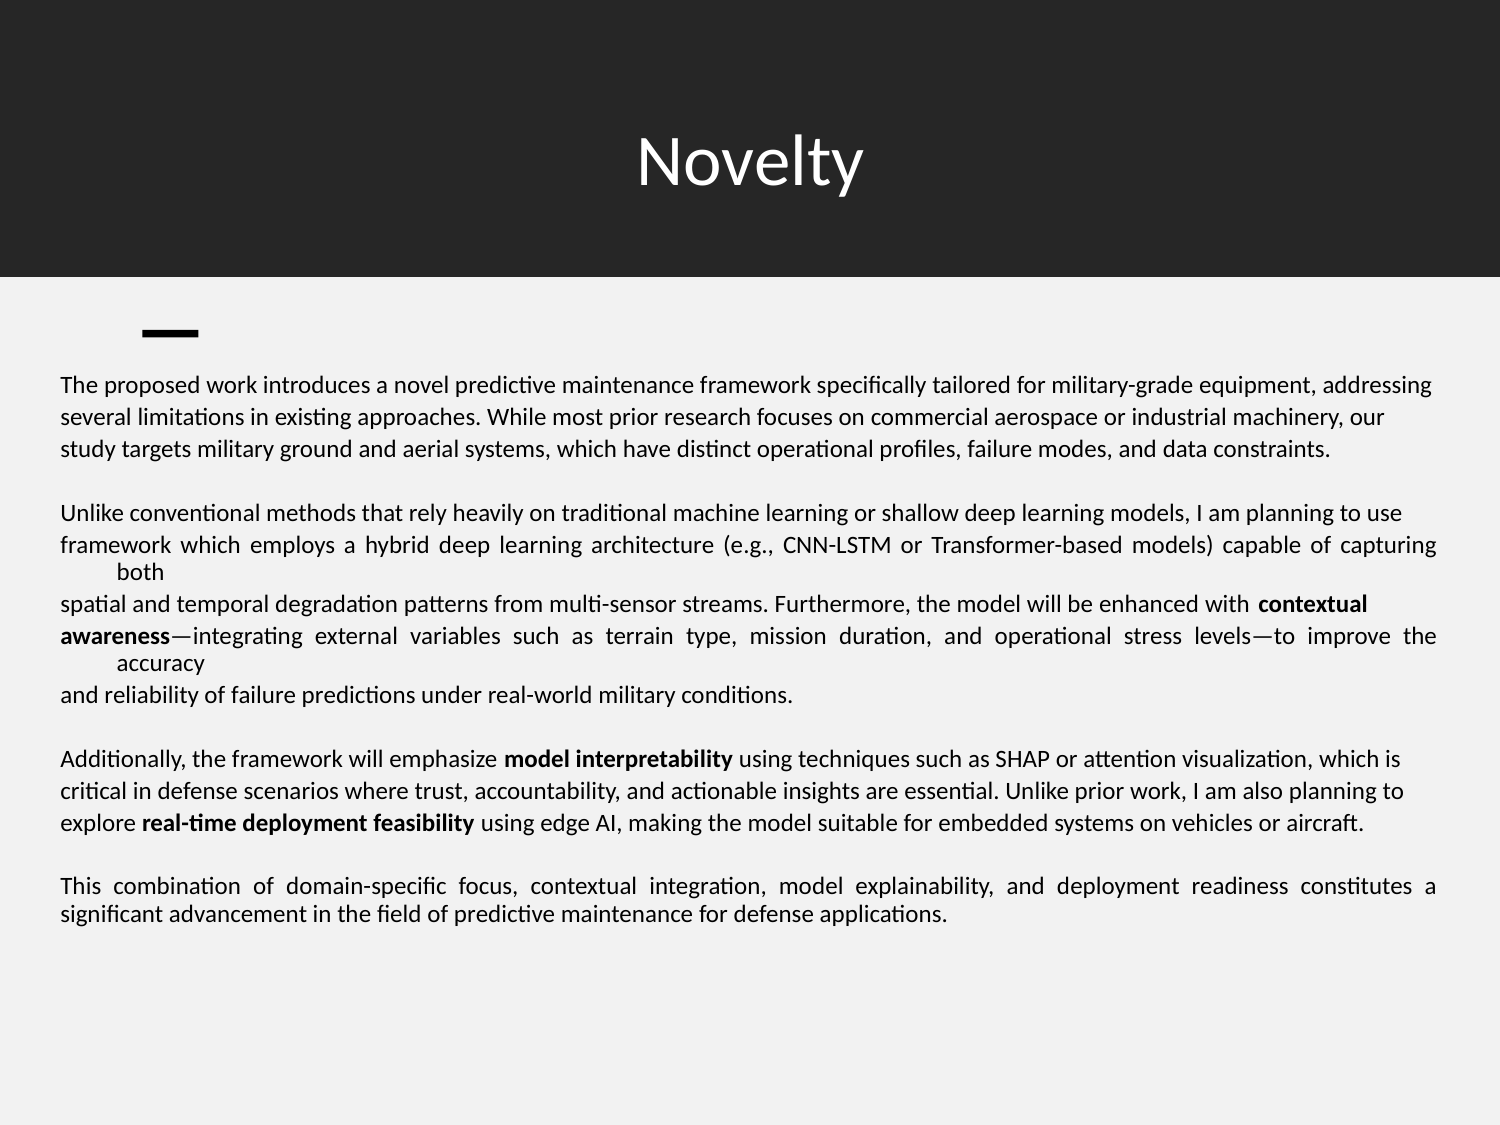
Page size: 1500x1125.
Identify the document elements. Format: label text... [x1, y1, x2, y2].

text_box [0, 275, 1500, 1125]
list The proposed work introduces a novel predictive maintenance framework specifically tailored for military-grade equipment, addressing several limitations in existing approaches. While most prior research focuses on commercial aerospace or industrial machinery, our study targets military ground and aerial systems, which have distinct operational profiles, failure modes, and data constraints. Unlike conventional methods that rely heavily on traditional machine learning or shallow deep learning models, I am planning to use framework which employs a hybrid deep learning architecture (e.g., CNN-LSTM or Transformer-based models) capable of capturing both spatial and temporal degradation patterns from multi-sensor streams. Furthermore, the model will be enhanced with contextual awareness—integrating external variables such as terrain type, mission duration, and operational stress levels—to improve the accuracy and reliability of failure predictions under real-world military conditions. Additionally, the framework will emphasize model interpretability using techniques such as SHAP or attention visualization, which is critical in defense scenarios where trust, accountability, and actionable insights are essential. Unlike prior work, I am also planning to explore real-time deployment feasibility using edge AI, making the model suitable for embedded systems on vehicles or aircraft. This combination of domain-specific focus, contextual integration, model explainability, and deployment readiness constitutes a significant advancement in the field of predictive maintenance for defense applications. [45, 364, 1455, 1021]
text_box [140, 328, 201, 339]
text_box [0, 0, 1500, 275]
title Novelty [142, 104, 1359, 253]
